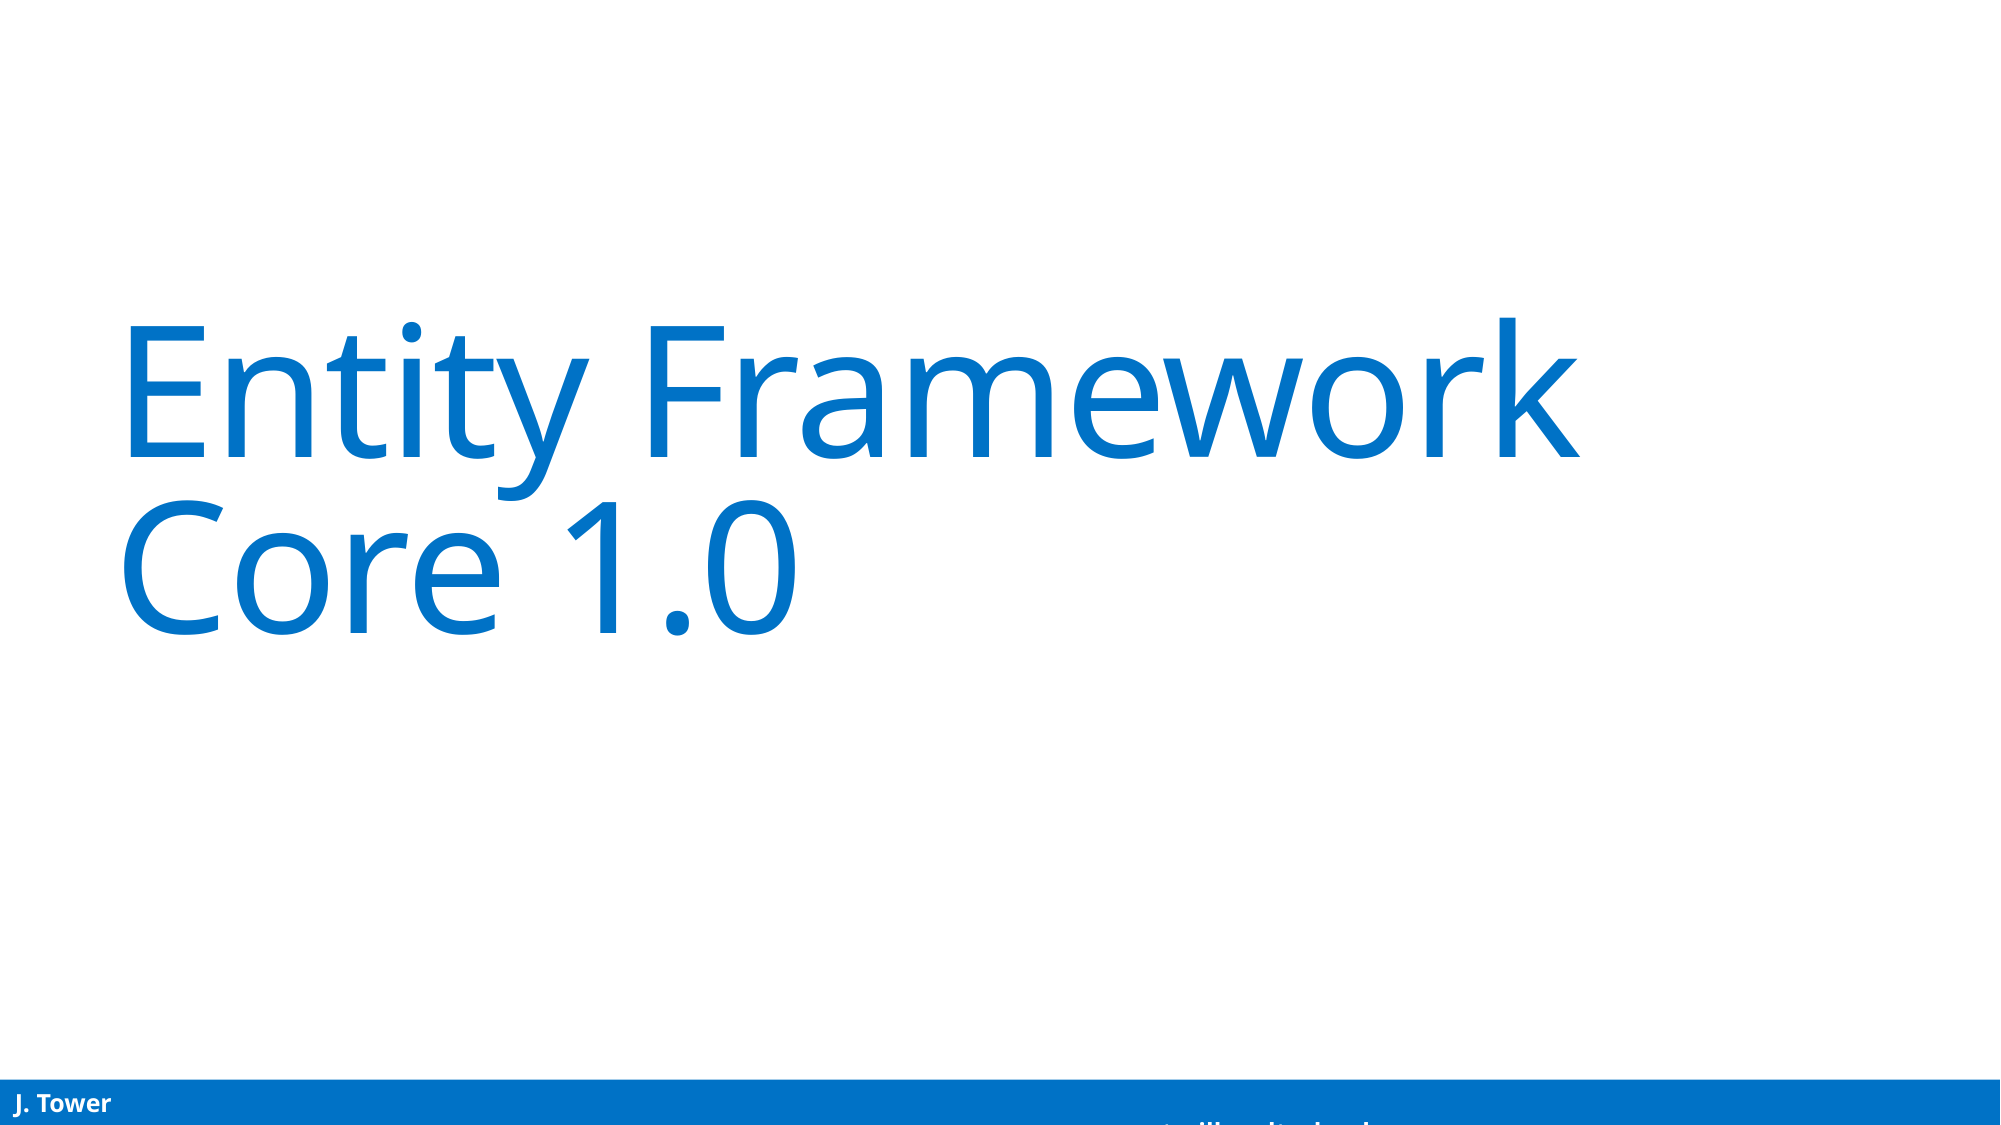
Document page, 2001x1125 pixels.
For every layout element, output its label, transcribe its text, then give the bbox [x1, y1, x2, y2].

title Entity Framework Core 1.0 [98, 125, 1868, 677]
